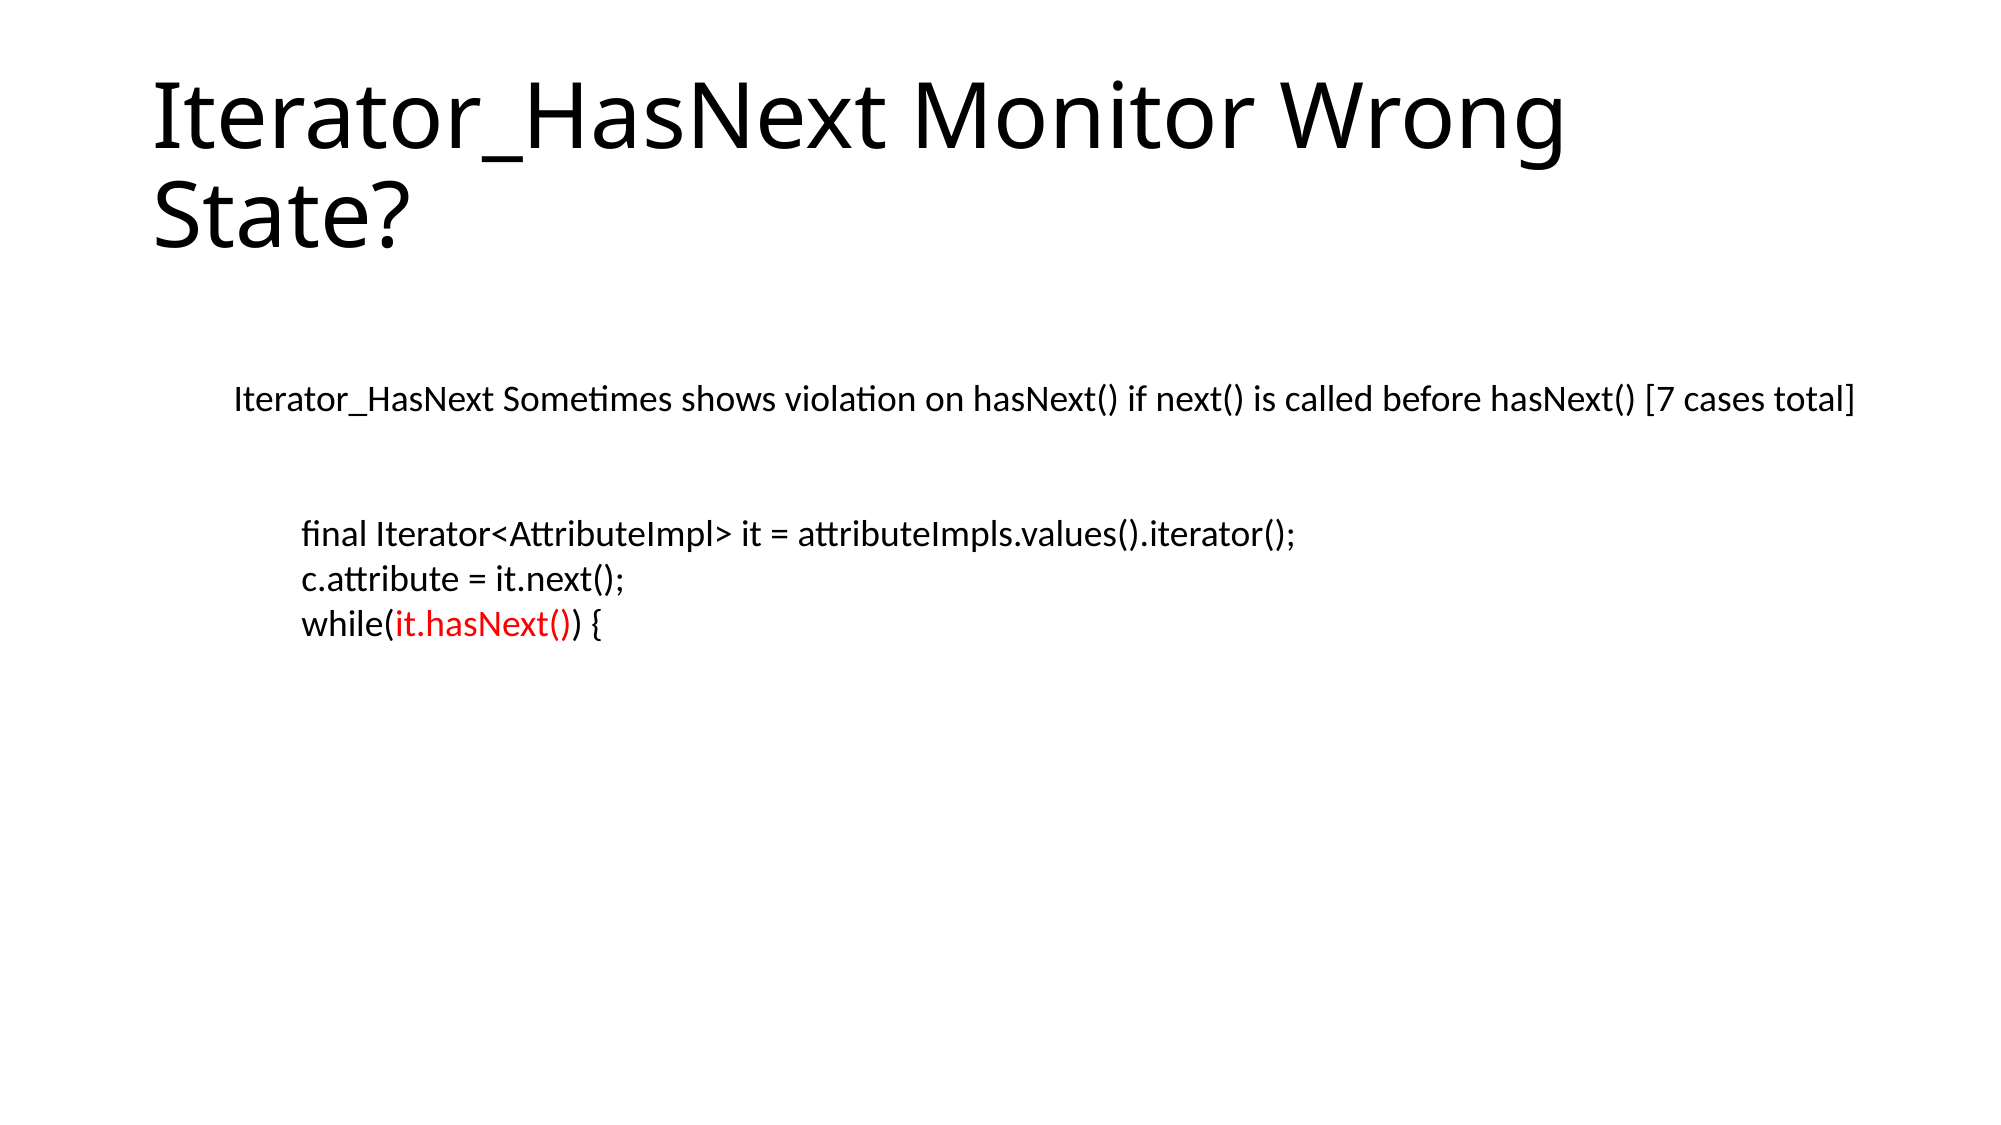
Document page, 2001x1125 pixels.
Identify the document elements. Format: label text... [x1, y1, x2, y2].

title Iterator_HasNext Monitor Wrong State? [137, 59, 1863, 278]
text_box Iterator_HasNext Sometimes shows violation on hasNext() if next() is called before hasNext() [7 cases total] final Iterator<AttributeImpl> it = attributeImpls.values().iterator(); c.attribute = it.next(); while(it.hasNext()) { [218, 366, 1883, 697]
